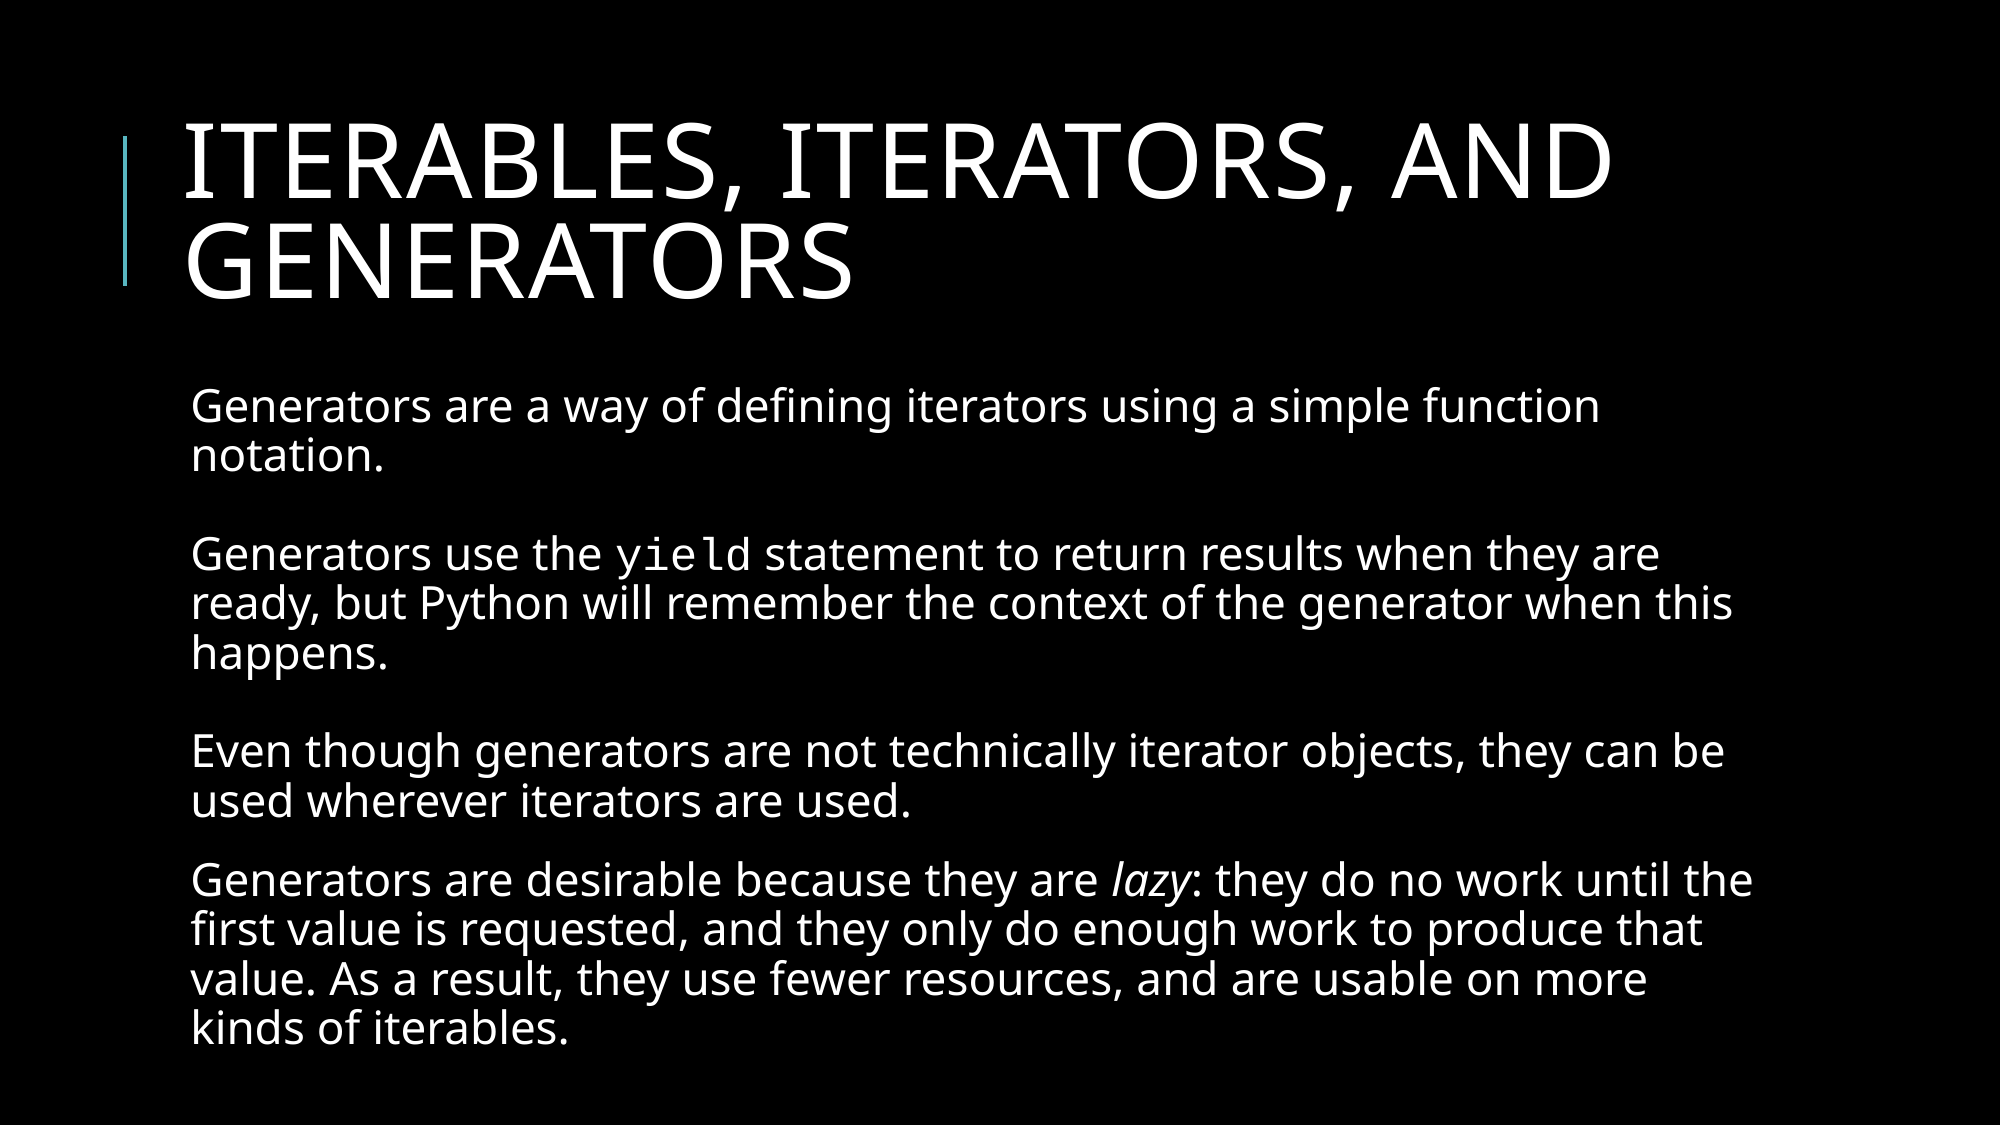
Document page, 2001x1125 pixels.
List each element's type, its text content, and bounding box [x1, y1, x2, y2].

title Iterables, iterators, and generators [168, 96, 1763, 342]
list Generators are a way of defining iterators using a simple function notation. Generators use the yield statement to return results when they are ready, but Python will remember the context of the generator when this happens. Even though generators are not technically iterator objects, they can be used wherever iterators are used. Generators are desirable because they are lazy: they do no work until the first value is requested, and they only do enough work to produce that value. As a result, they use fewer resources, and are usable on more kinds of iterables. [168, 375, 1763, 1035]
